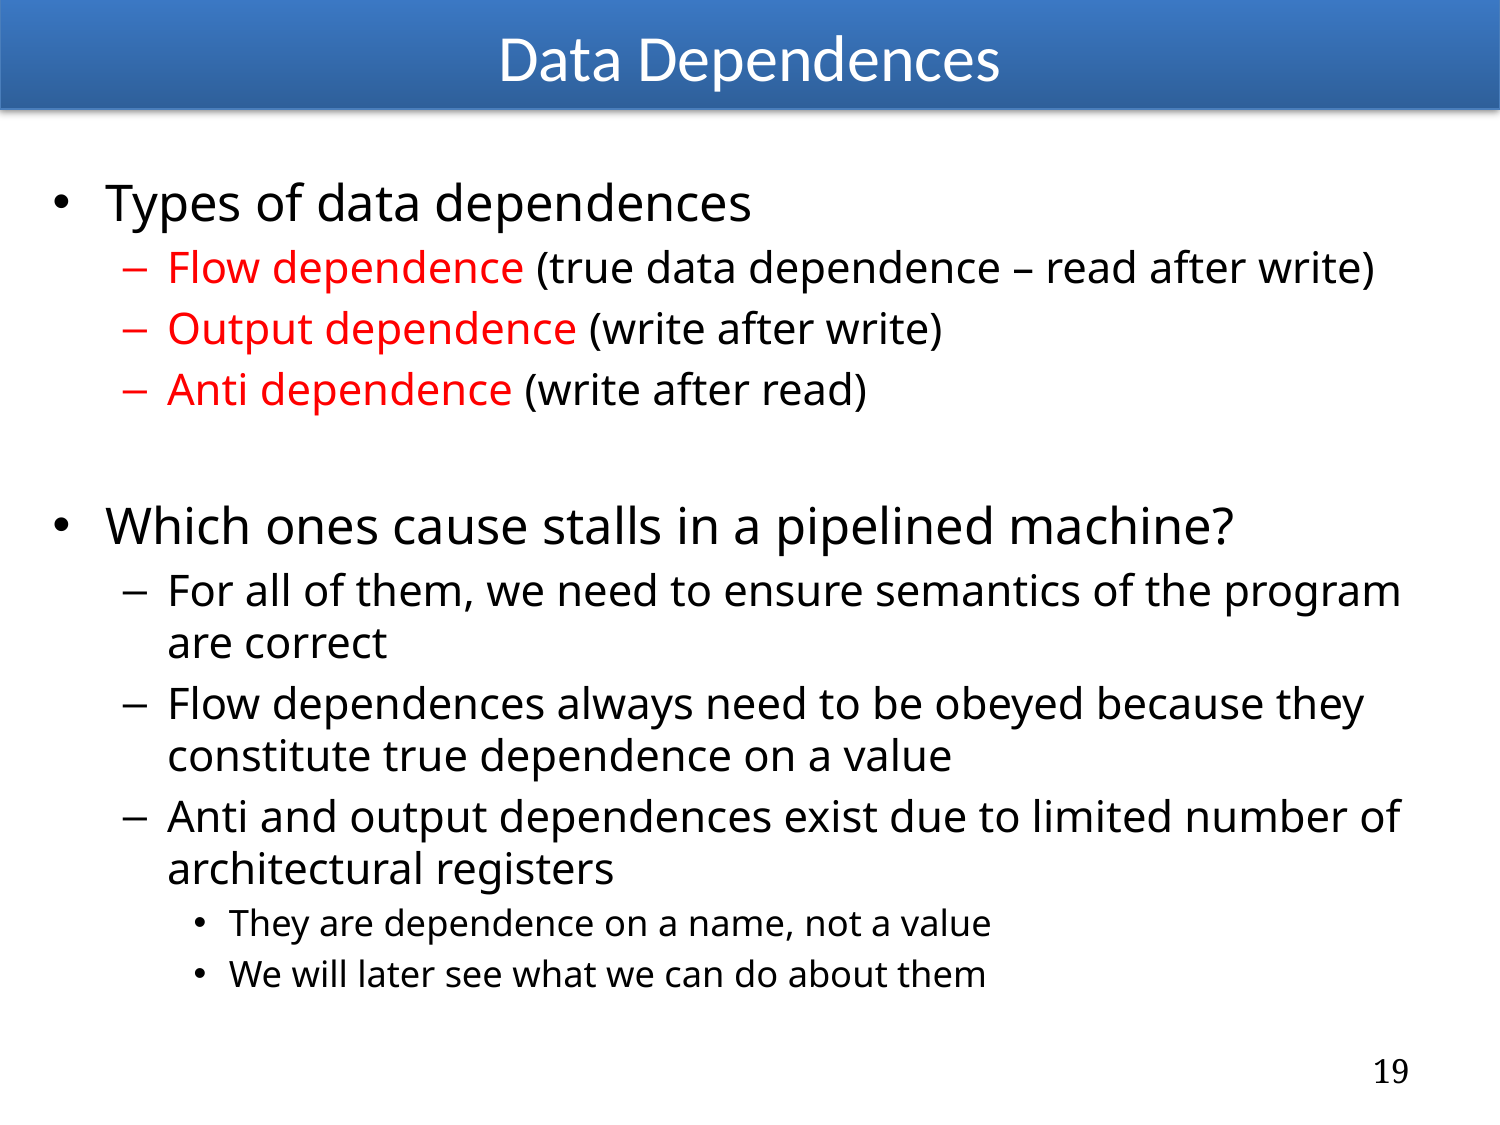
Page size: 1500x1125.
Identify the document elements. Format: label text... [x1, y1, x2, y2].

slide_number 19 [1074, 1042, 1425, 1103]
title Data Dependences [0, 7, 1500, 102]
list Types of data dependences Flow dependence (true data dependence – read after write) Output dependence (write after write) Anti dependence (write after read) Which ones cause stalls in a pipelined machine? For all of them, we need to ensure semantics of the program are correct Flow dependences always need to be obeyed because they constitute true dependence on a value Anti and output dependences exist due to limited number of architectural registers They are dependence on a name, not a value We will later see what we can do about them [37, 163, 1450, 1016]
